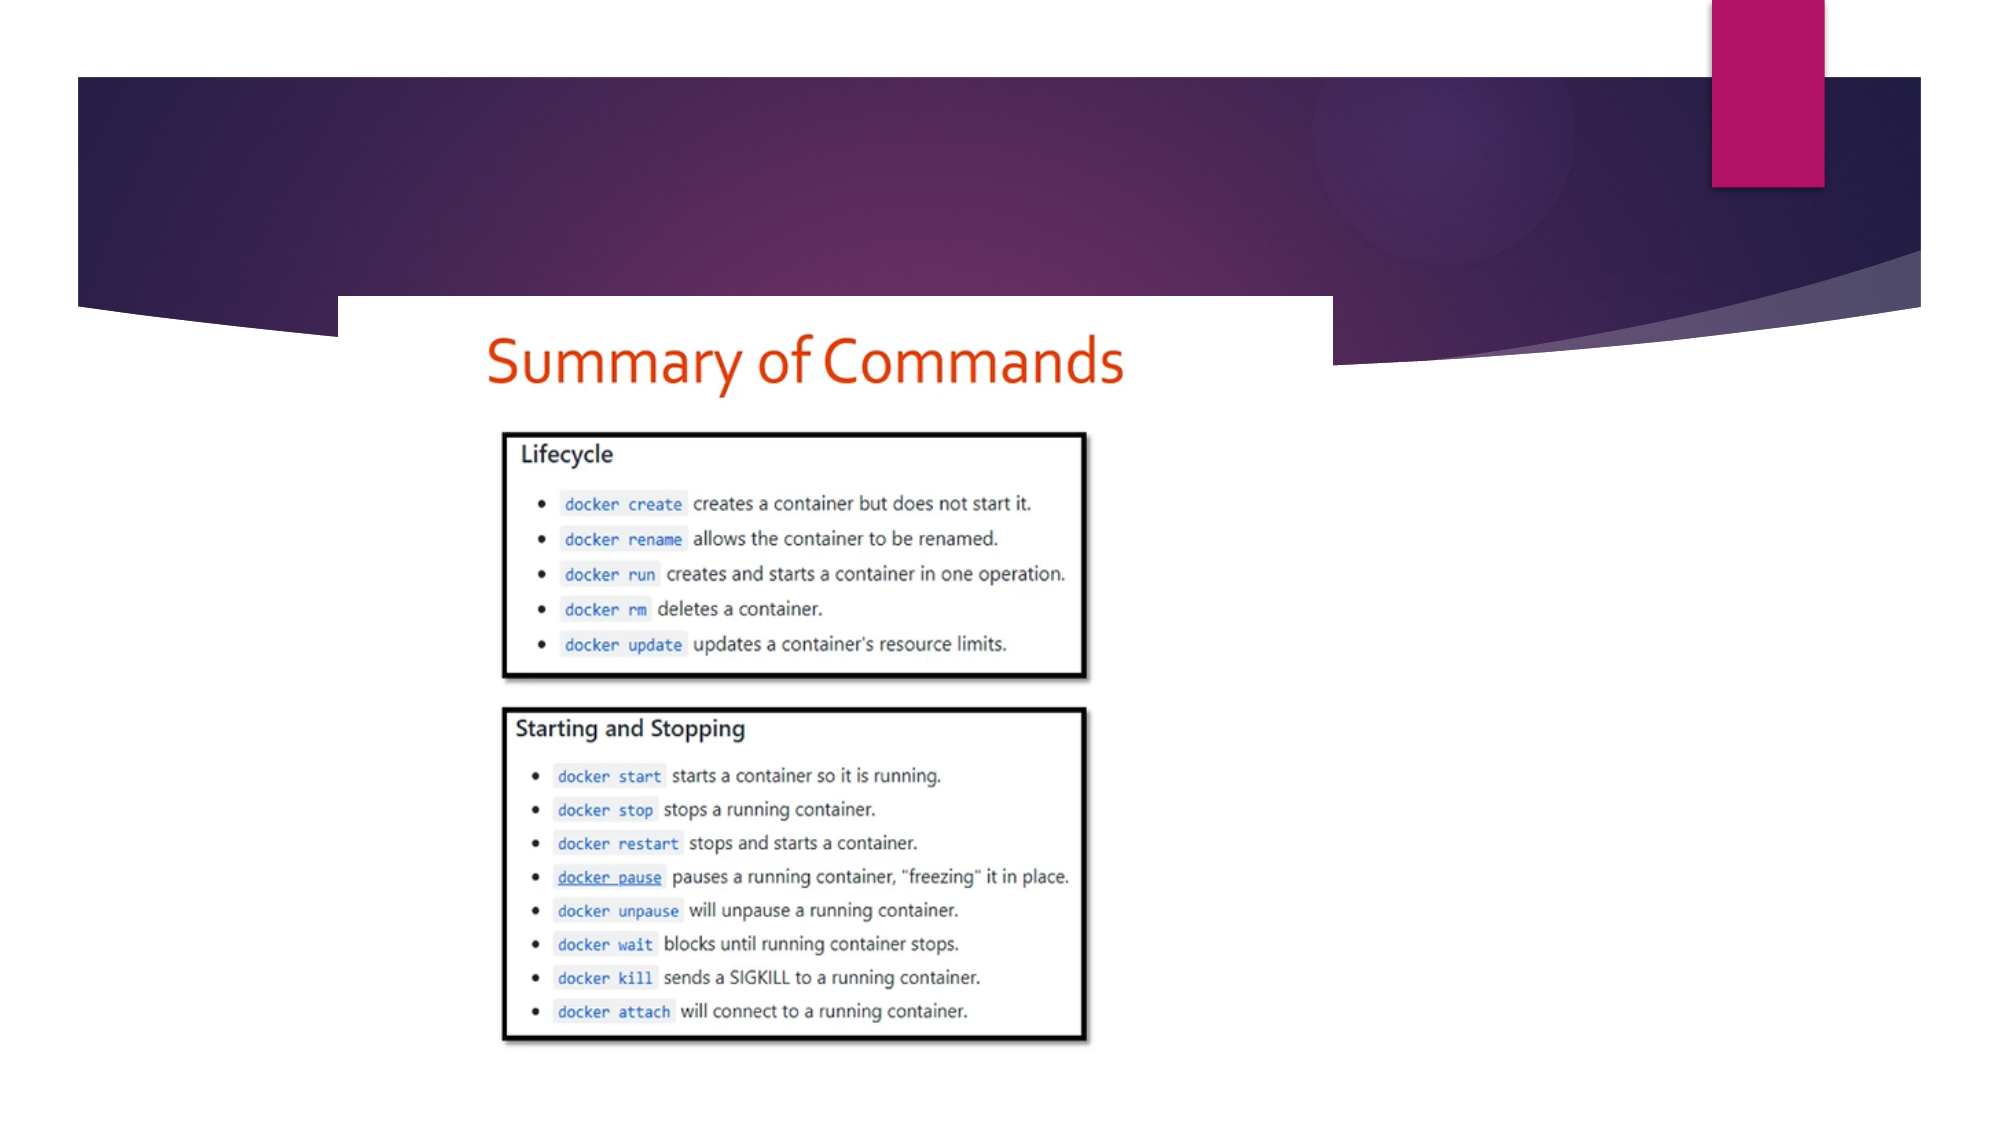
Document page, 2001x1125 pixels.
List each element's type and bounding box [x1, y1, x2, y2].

list [338, 296, 1334, 1067]
